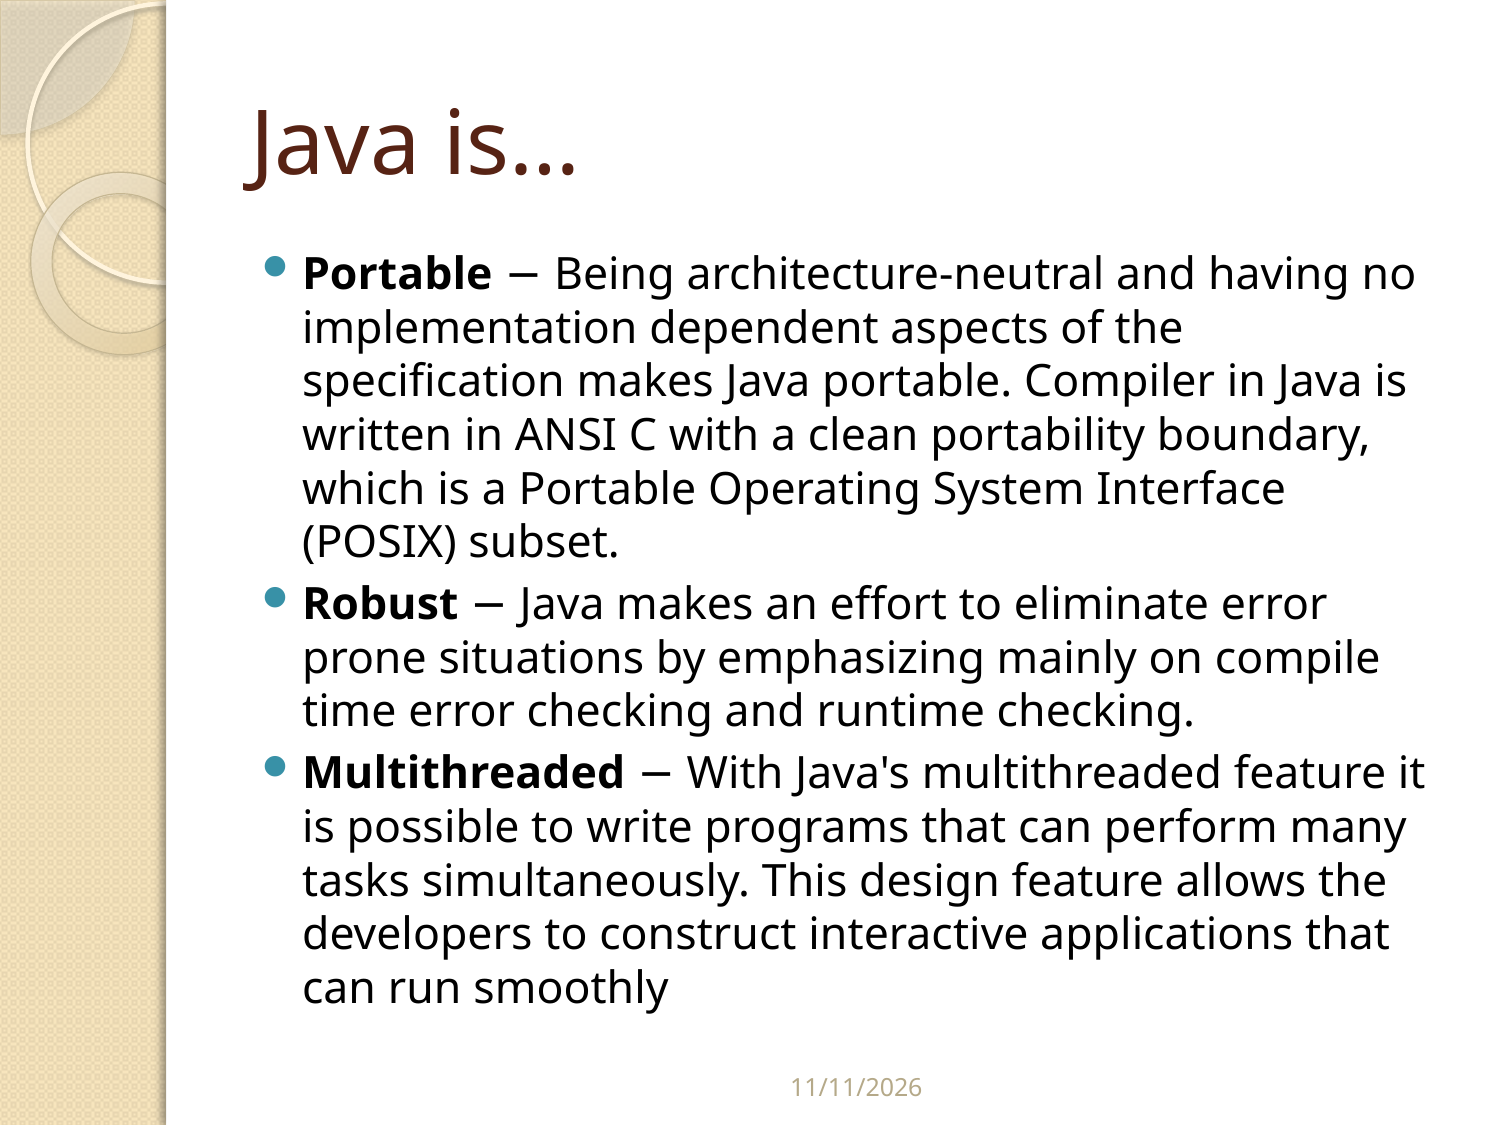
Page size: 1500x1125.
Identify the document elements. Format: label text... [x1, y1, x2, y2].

list Portable − Being architecture-neutral and having no implementation dependent aspects of the specification makes Java portable. Compiler in Java is written in ANSI C with a clean portability boundary, which is a Portable Operating System Interface (POSIX) subset. Robust − Java makes an effort to eliminate error prone situations by emphasizing mainly on compile time error checking and runtime checking. Multithreaded − With Java's multithreaded feature it is possible to write programs that can perform many tasks simultaneously. This design feature allows the developers to construct interactive applications that can run smoothly [235, 237, 1466, 1025]
title Java is… [235, 45, 1466, 233]
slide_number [587, 1034, 938, 1113]
